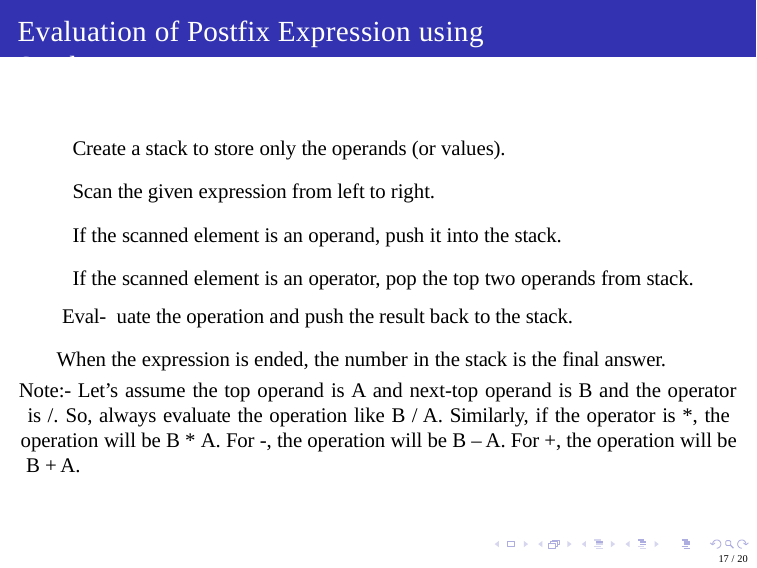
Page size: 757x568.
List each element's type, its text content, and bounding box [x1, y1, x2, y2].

text_box Create a stack to store only the operands (or values). Scan the given expression from left to right. If the scanned element is an operand, push it into the stack. If the scanned element is an operator, pop the top two operands from stack. Eval- uate the operation and push the result back to the stack. When the expression is ended, the number in the stack is the final answer. Note:- Let’s assume the top operand is A and next-top operand is B and the operator is /. So, always evaluate the operation like B / A. Similarly, if the operator is *, the operation will be B * A. For -, the operation will be B – A. For +, the operation will be B + A. [18, 132, 738, 477]
slide_number 17 / 20 [712, 550, 754, 568]
title Evaluation of Postfix Expression using Stack [15, 9, 558, 108]
